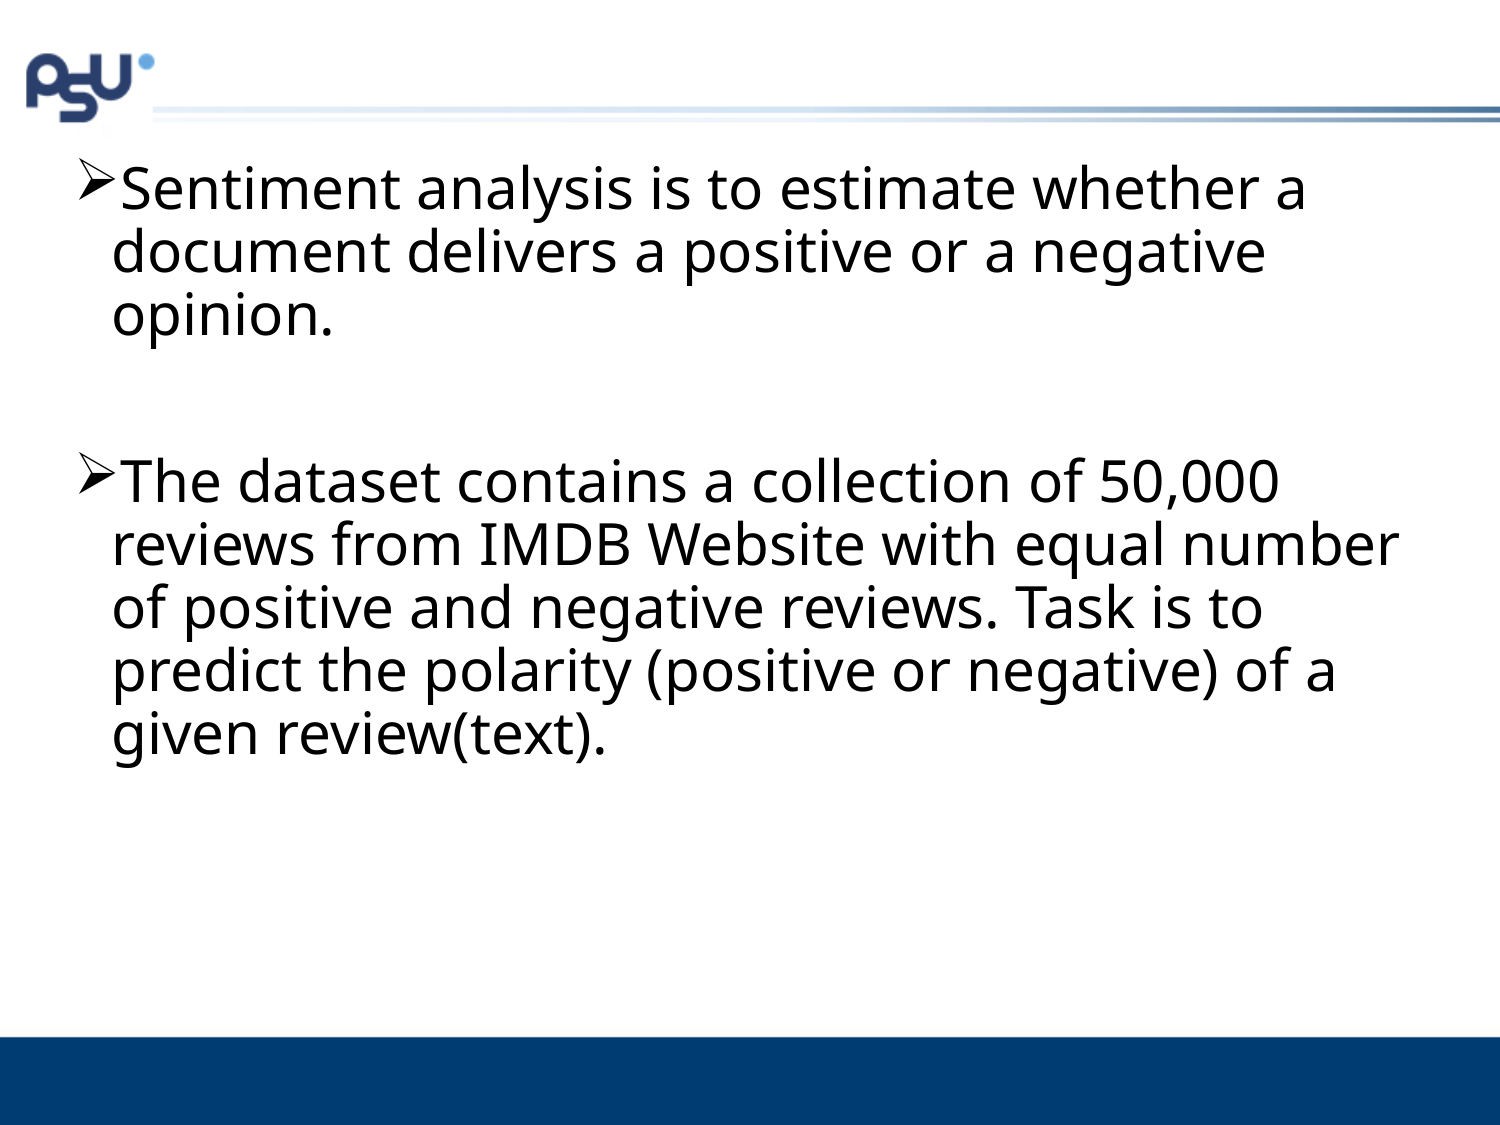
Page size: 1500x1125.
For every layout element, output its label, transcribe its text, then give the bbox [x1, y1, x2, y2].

picture [0, 0, 1500, 1125]
list Sentiment analysis is to estimate whether a document delivers a positive or a negative opinion. The dataset contains a collection of 50,000 reviews from IMDB Website with equal number of positive and negative reviews. Task is to predict the polarity (positive or negative) of a given review(text). [59, 151, 1446, 968]
